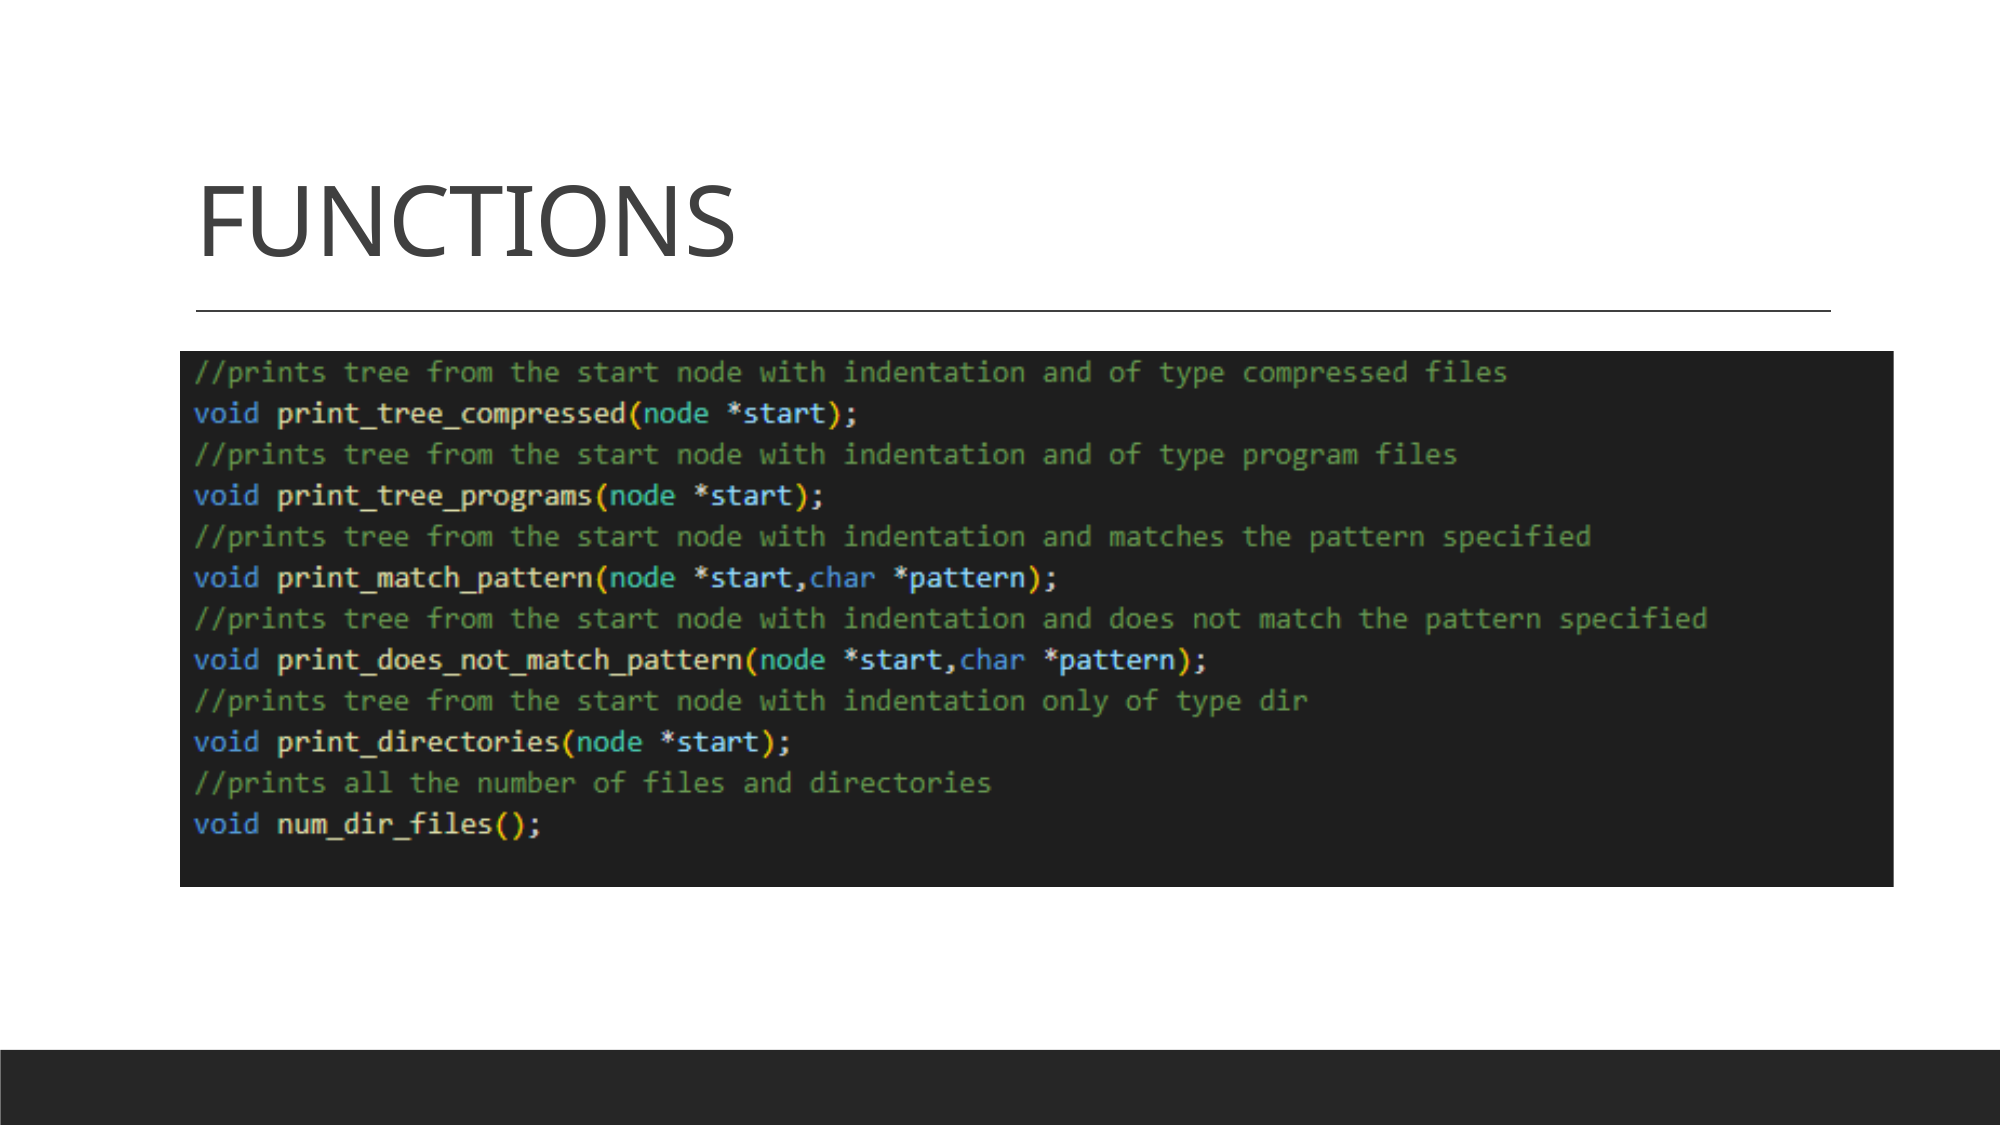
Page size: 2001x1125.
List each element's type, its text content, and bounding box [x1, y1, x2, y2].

title FUNCTIONS [180, 47, 1830, 285]
picture [179, 350, 1895, 888]
